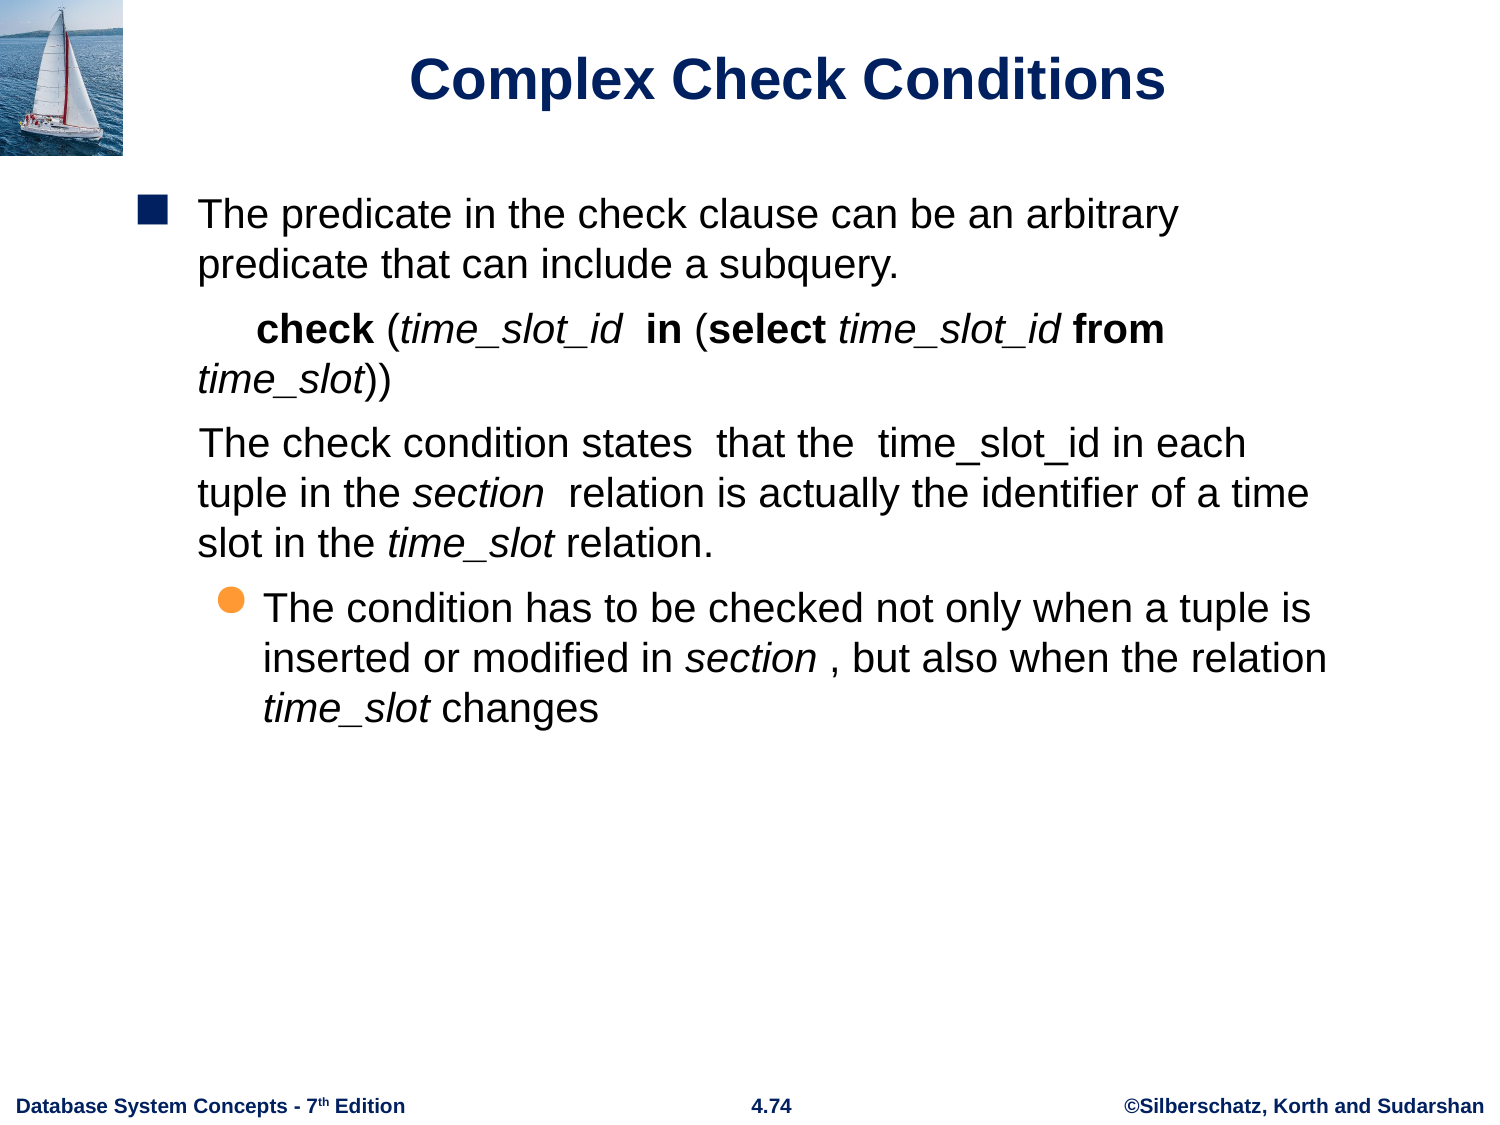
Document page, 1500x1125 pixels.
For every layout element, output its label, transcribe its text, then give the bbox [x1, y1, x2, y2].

list The predicate in the check clause can be an arbitrary predicate that can include a subquery. check (time_slot_id in (select time_slot_id from time_slot)) The check condition states that the time_slot_id in each tuple in the section relation is actually the identifier of a time slot in the time_slot relation. The condition has to be checked not only when a tuple is inserted or modified in section , but also when the relation time_slot changes [126, 179, 1362, 864]
picture [0, 0, 123, 156]
title Complex Check Conditions [125, 18, 1452, 120]
